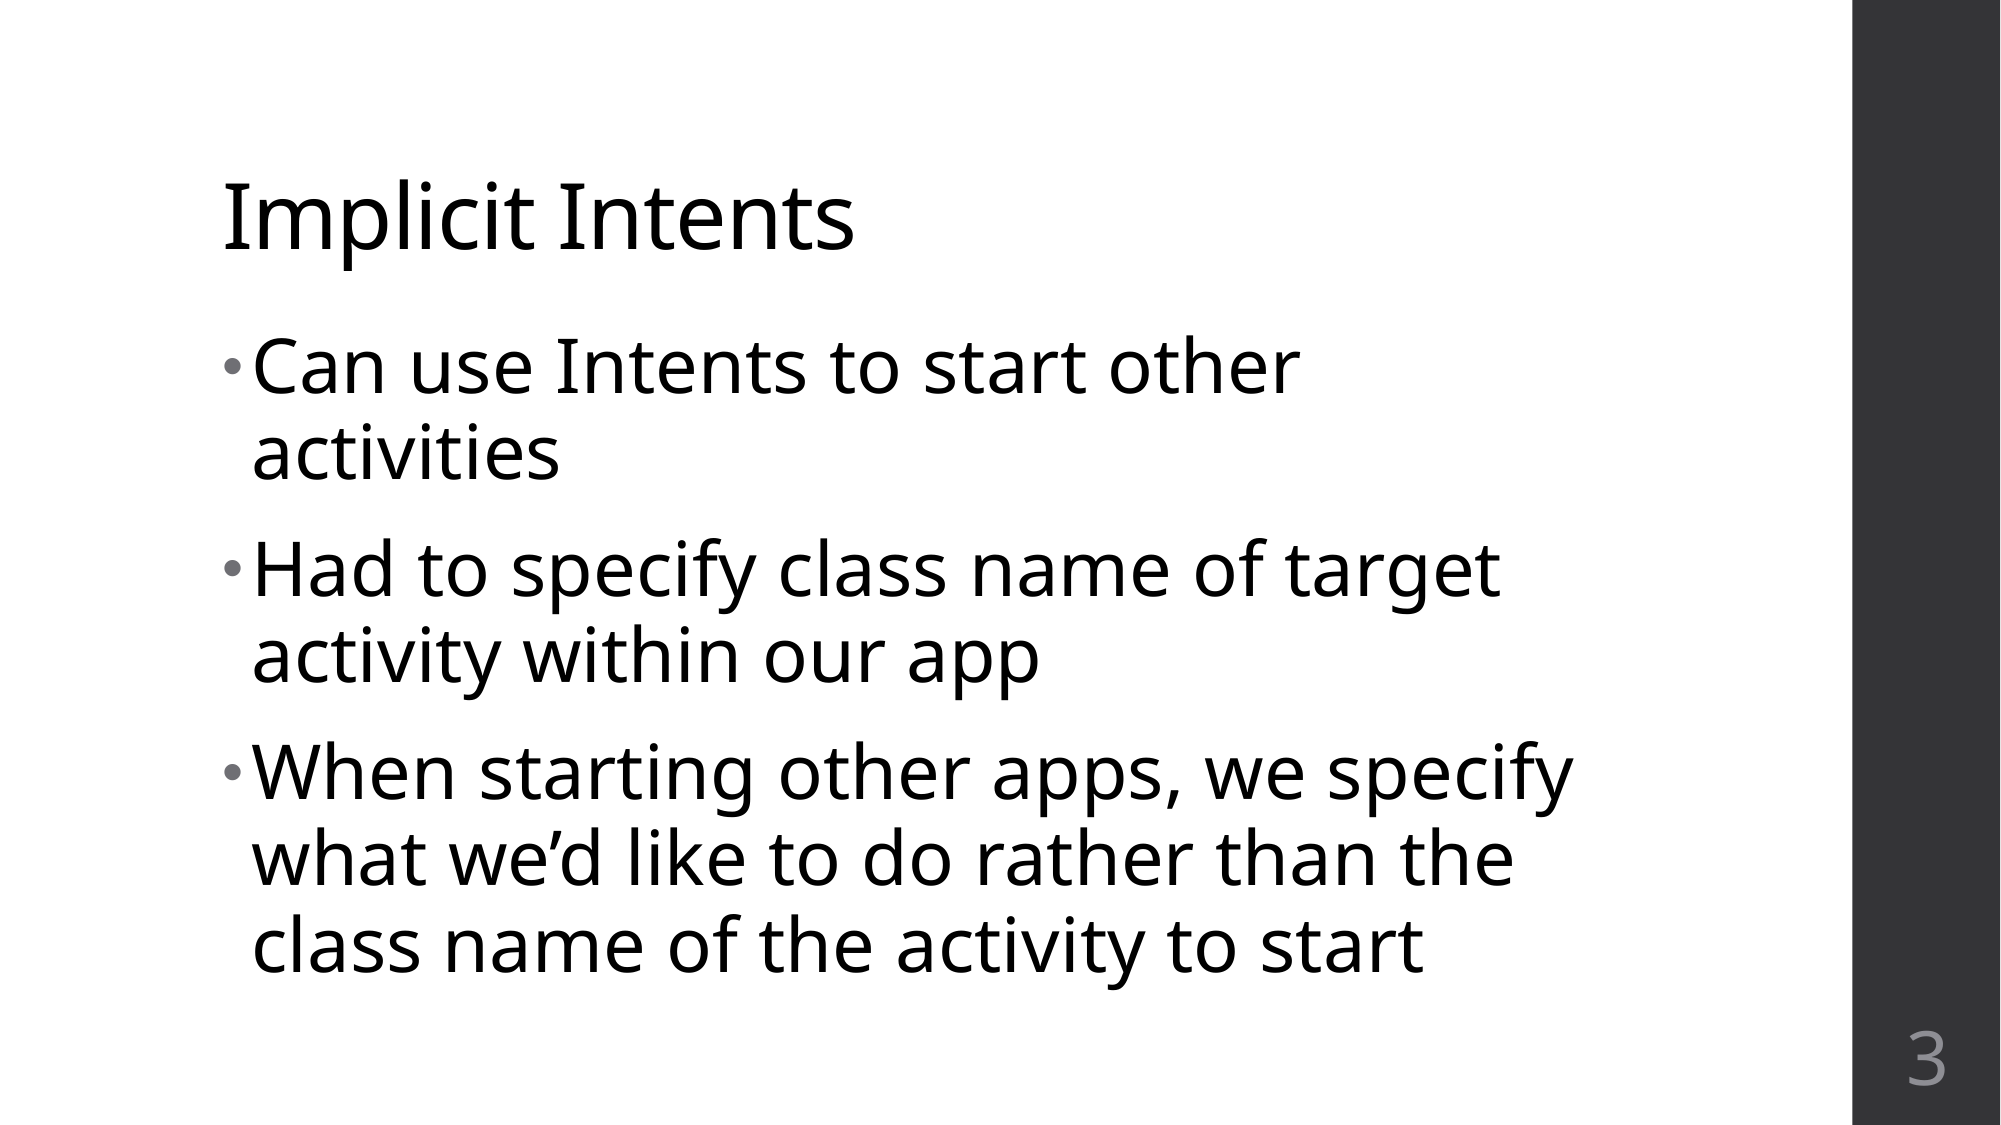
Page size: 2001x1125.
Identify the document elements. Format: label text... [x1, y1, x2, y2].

slide_number 3 [1852, 1012, 2000, 1110]
list Can use Intents to start other activities Had to specify class name of target activity within our app When starting other apps, we specify what we’d like to do rather than the class name of the activity to start [206, 299, 1617, 1014]
title Implicit Intents [206, 60, 1797, 278]
